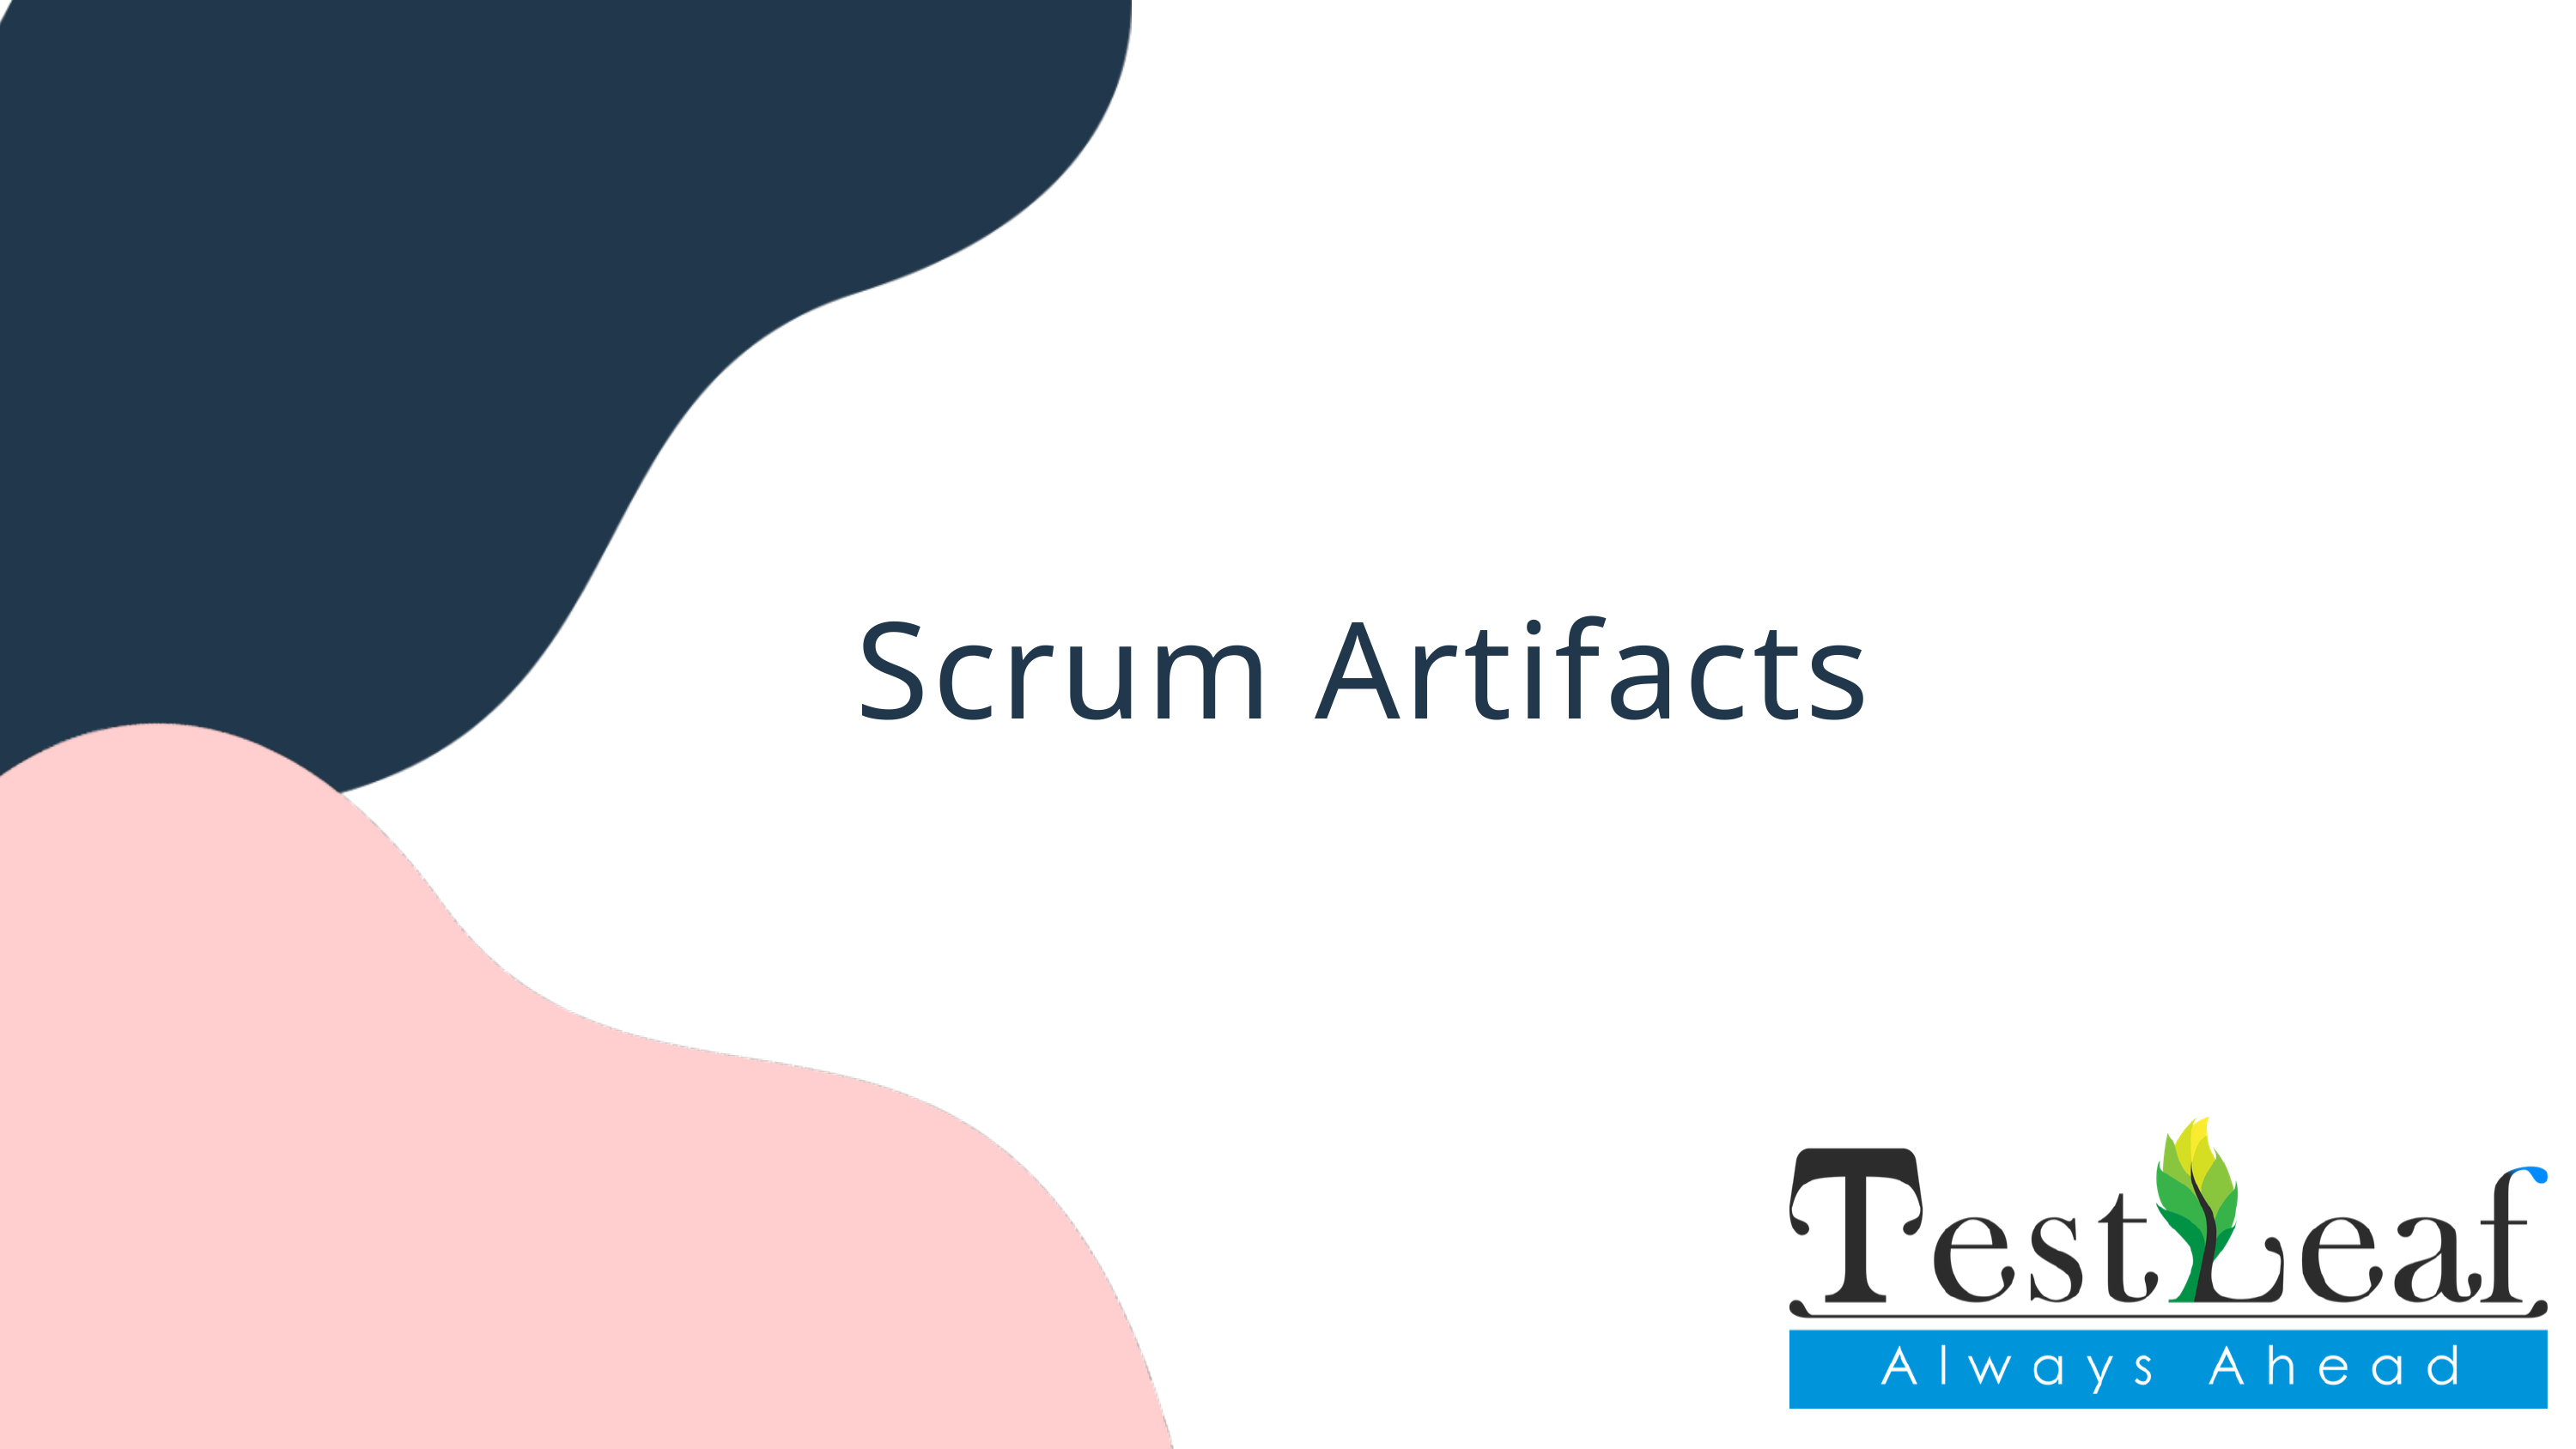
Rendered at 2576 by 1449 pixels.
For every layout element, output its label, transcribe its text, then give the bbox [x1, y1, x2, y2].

picture [1789, 1117, 2548, 1330]
picture [1882, 1347, 1917, 1384]
picture [2034, 1355, 2062, 1385]
picture [2320, 1355, 2347, 1385]
picture [2087, 1356, 2112, 1393]
text_box Scrum Artifacts [1016, 585, 2272, 746]
picture [1969, 1356, 2010, 1383]
picture [2269, 1345, 2293, 1384]
picture [2210, 1348, 2243, 1384]
picture [2372, 1355, 2401, 1385]
picture [2136, 1355, 2151, 1385]
picture [0, 0, 1176, 1449]
picture [2428, 1345, 2457, 1385]
